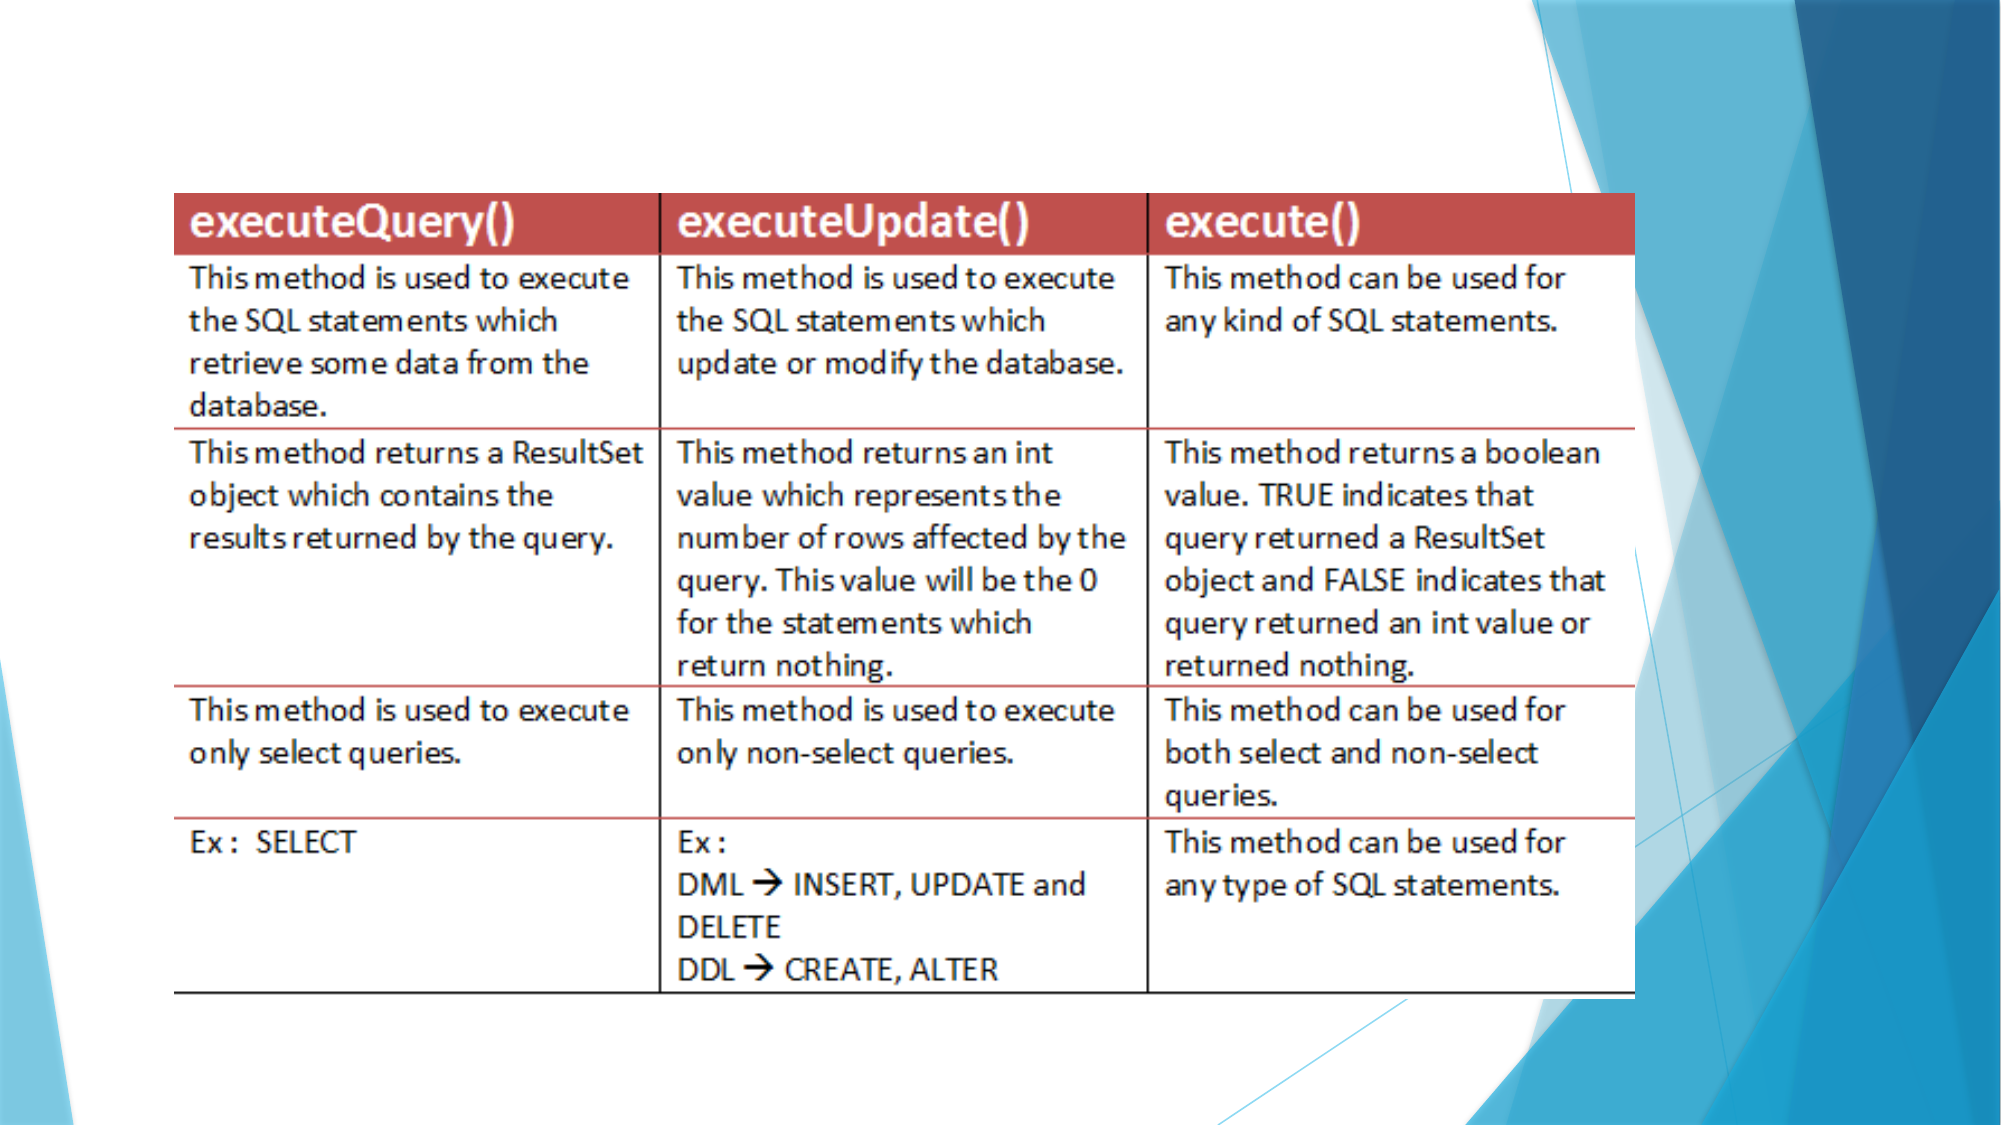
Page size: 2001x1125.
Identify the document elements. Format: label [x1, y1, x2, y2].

picture [173, 192, 1636, 999]
